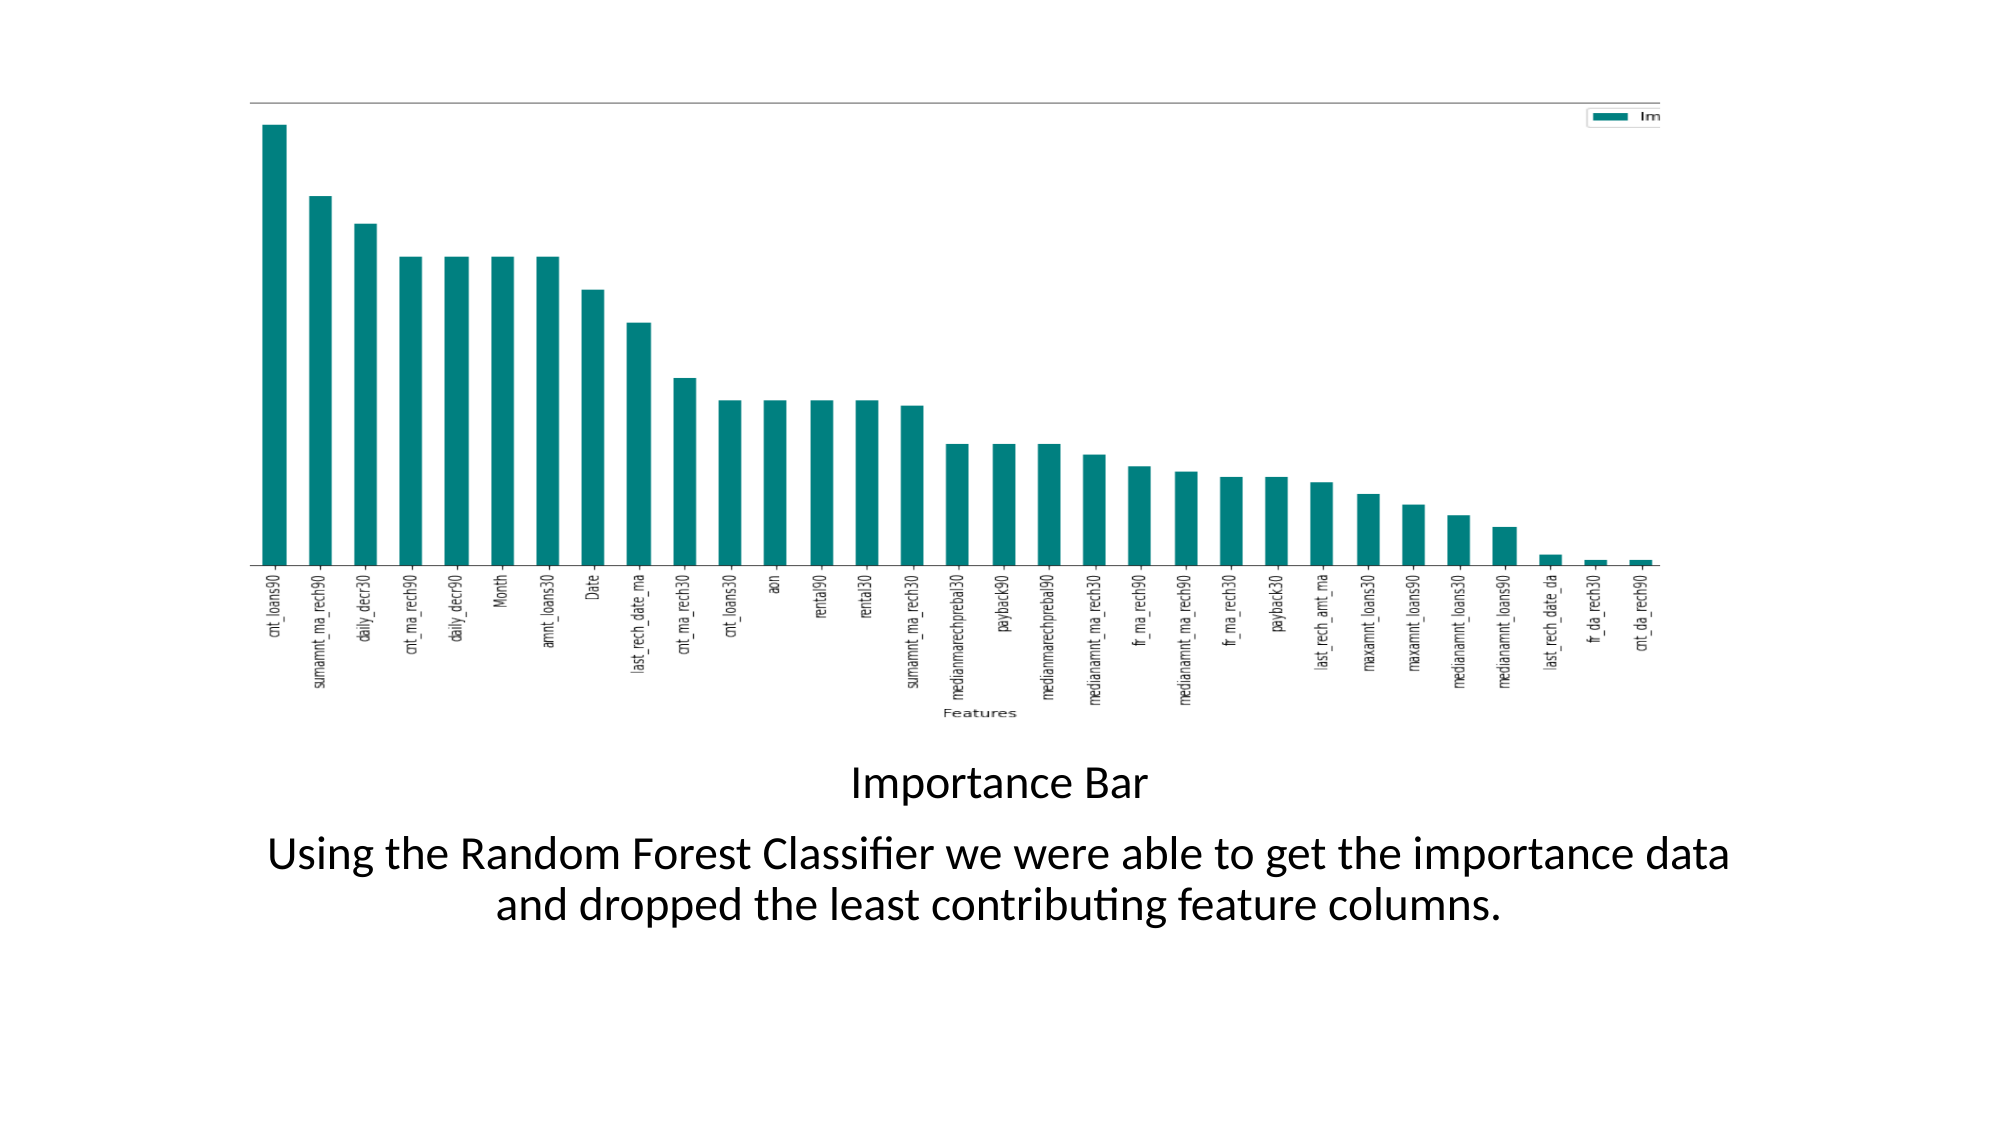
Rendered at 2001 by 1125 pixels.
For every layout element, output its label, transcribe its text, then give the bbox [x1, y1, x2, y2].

subtitle Importance Bar Using the Random Forest Classifier we were able to get the importance data and dropped the least contributing feature columns. [249, 750, 1750, 939]
picture [249, 95, 1661, 727]
